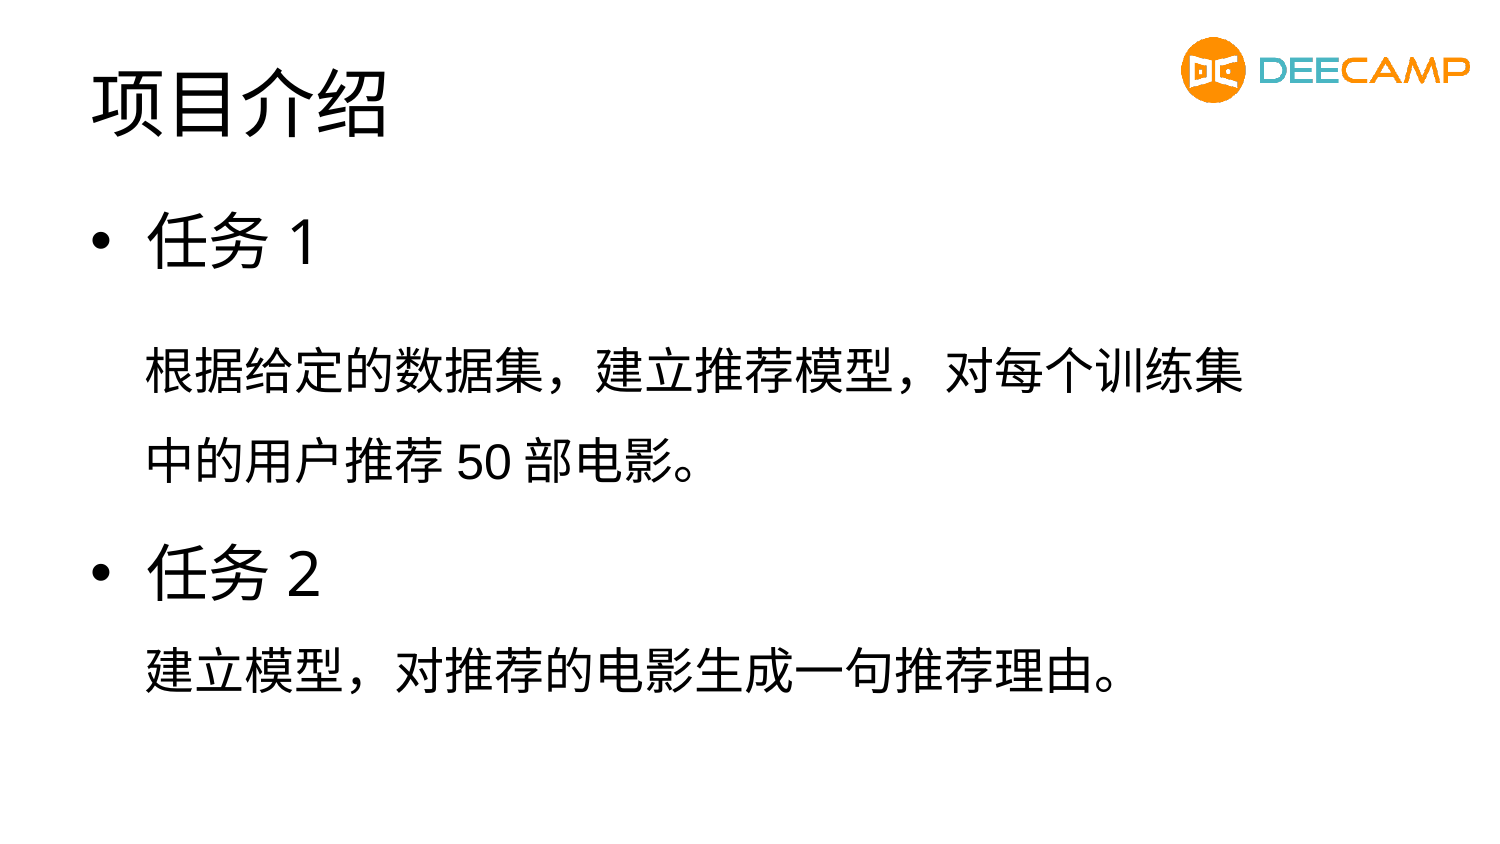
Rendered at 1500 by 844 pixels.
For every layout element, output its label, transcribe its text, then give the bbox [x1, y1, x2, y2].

picture [1425, 37, 1470, 103]
list 任务1 任务2 [75, 179, 1425, 790]
title 项目介绍 [75, 37, 1425, 157]
text_box 根据给定的数据集，建立推荐模型，对每个训练集中的用户推荐50部电影。 [129, 302, 1304, 497]
text_box 建立模型，对推荐的电影生成一句推荐理由。 [129, 602, 1304, 708]
